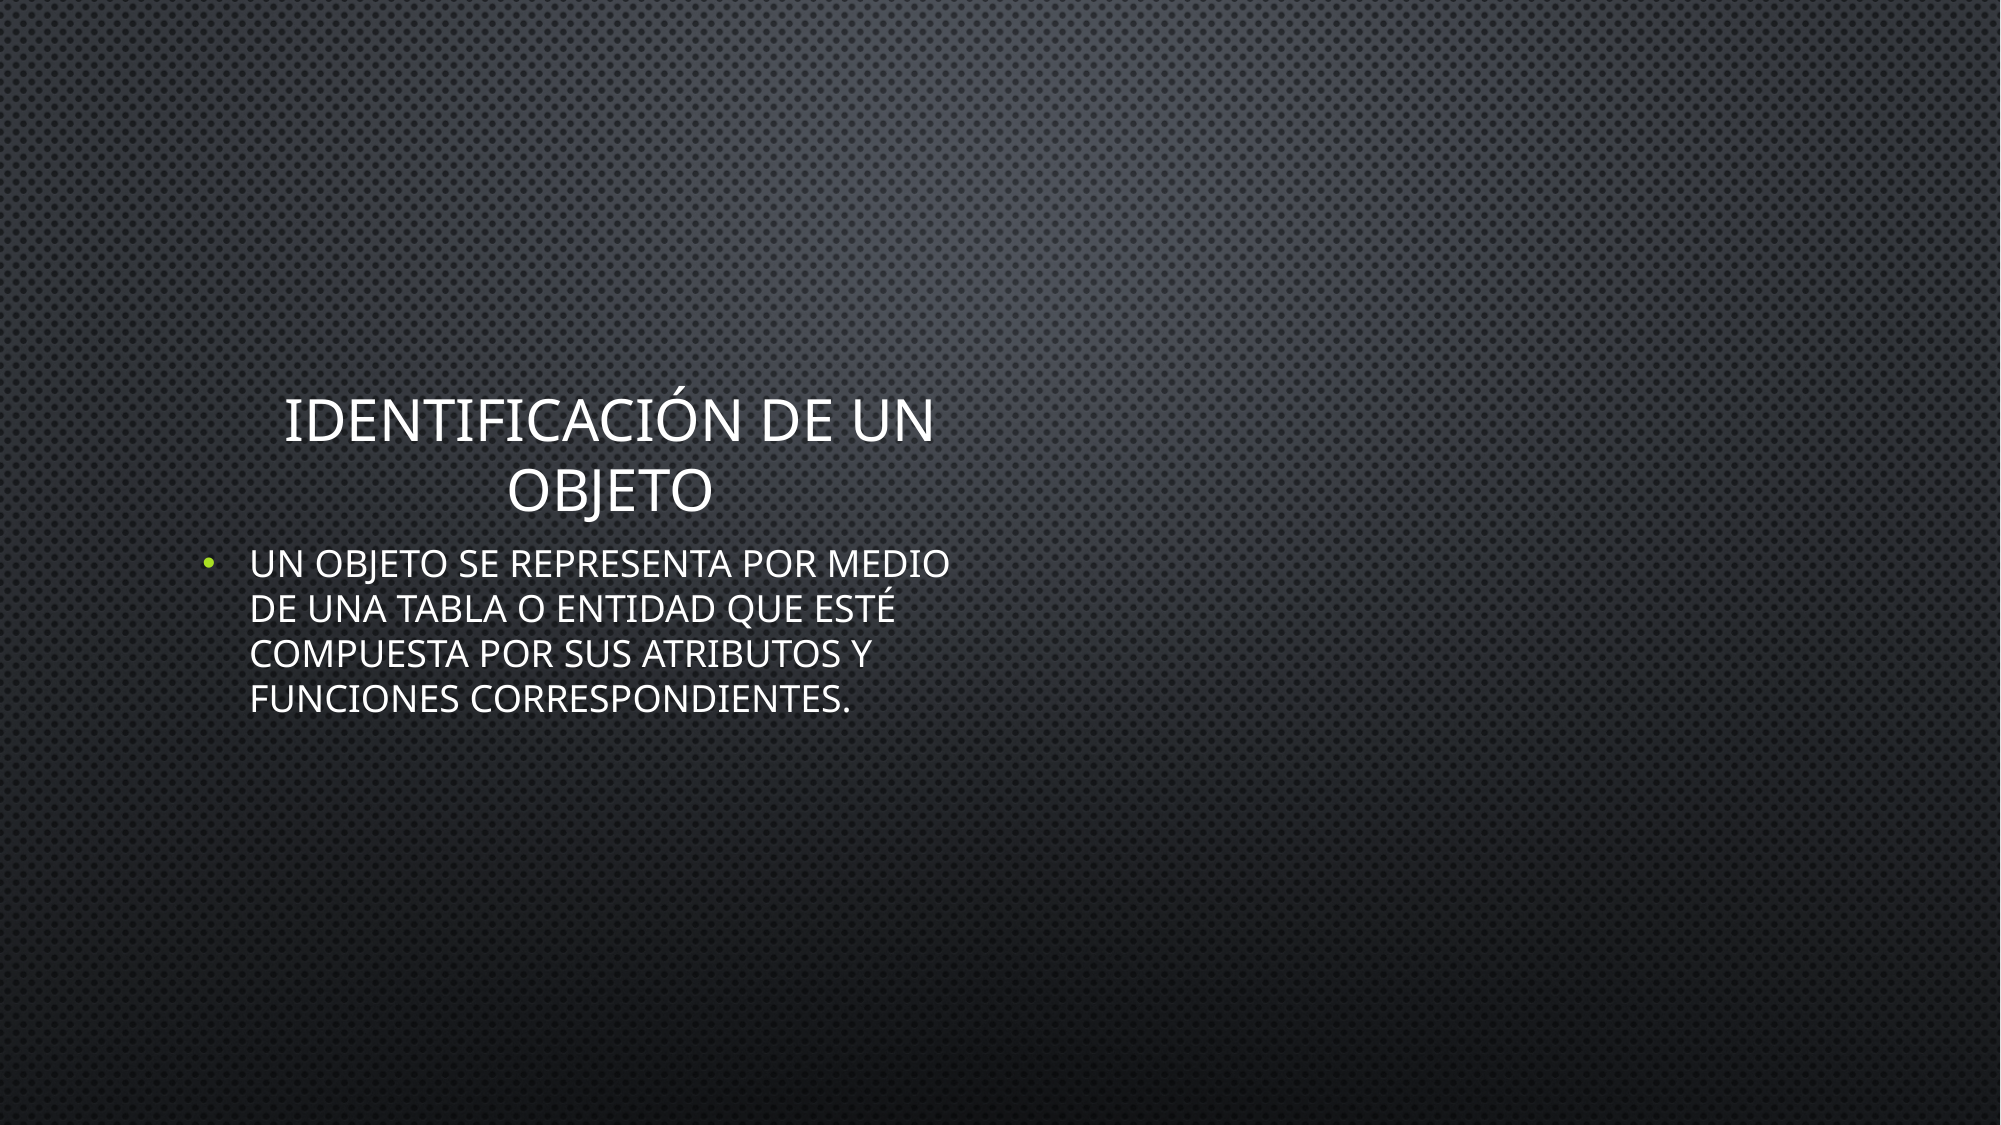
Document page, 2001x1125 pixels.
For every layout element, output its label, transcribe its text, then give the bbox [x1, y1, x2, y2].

list Un objeto se representa por medio de una tabla o entidad que esté compuesta por sus atributos y funciones correspondientes. [187, 532, 988, 950]
list Identificación de un objeto [234, 436, 988, 531]
